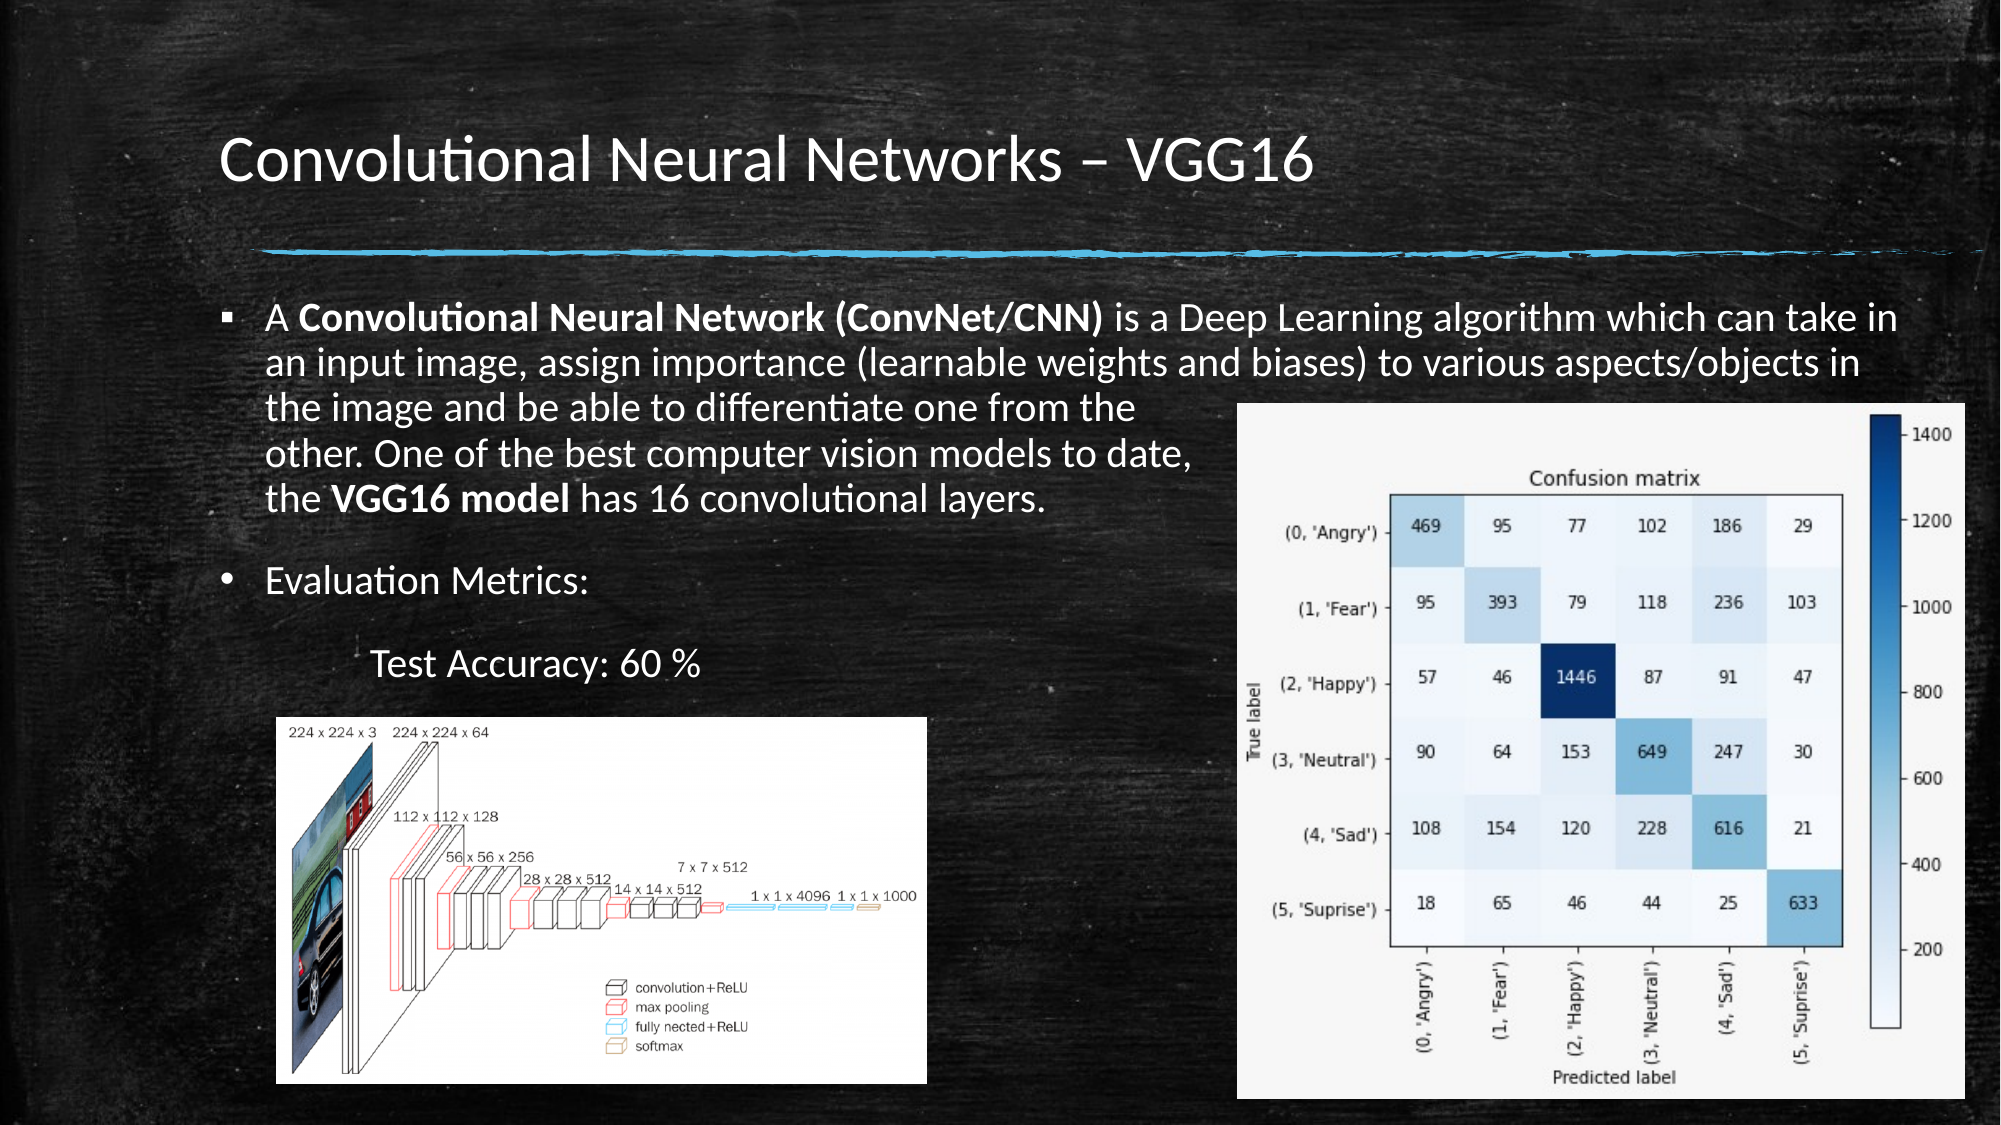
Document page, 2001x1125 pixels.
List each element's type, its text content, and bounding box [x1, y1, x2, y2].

picture [276, 717, 927, 1084]
picture [1237, 403, 1965, 1099]
title Convolutional Neural Networks – VGG16 [204, 26, 1511, 203]
list A Convolutional Neural Network (ConvNet/CNN) is a Deep Learning algorithm which can take in an input image, assign importance (learnable weights and biases) to various aspects/objects in the image and be able to differentiate one from the other. One of the best computer vision models to date, the VGG16 model has 16 convolutional layers. Evaluation Metrics: Test Accuracy: 60 % [204, 288, 1936, 999]
